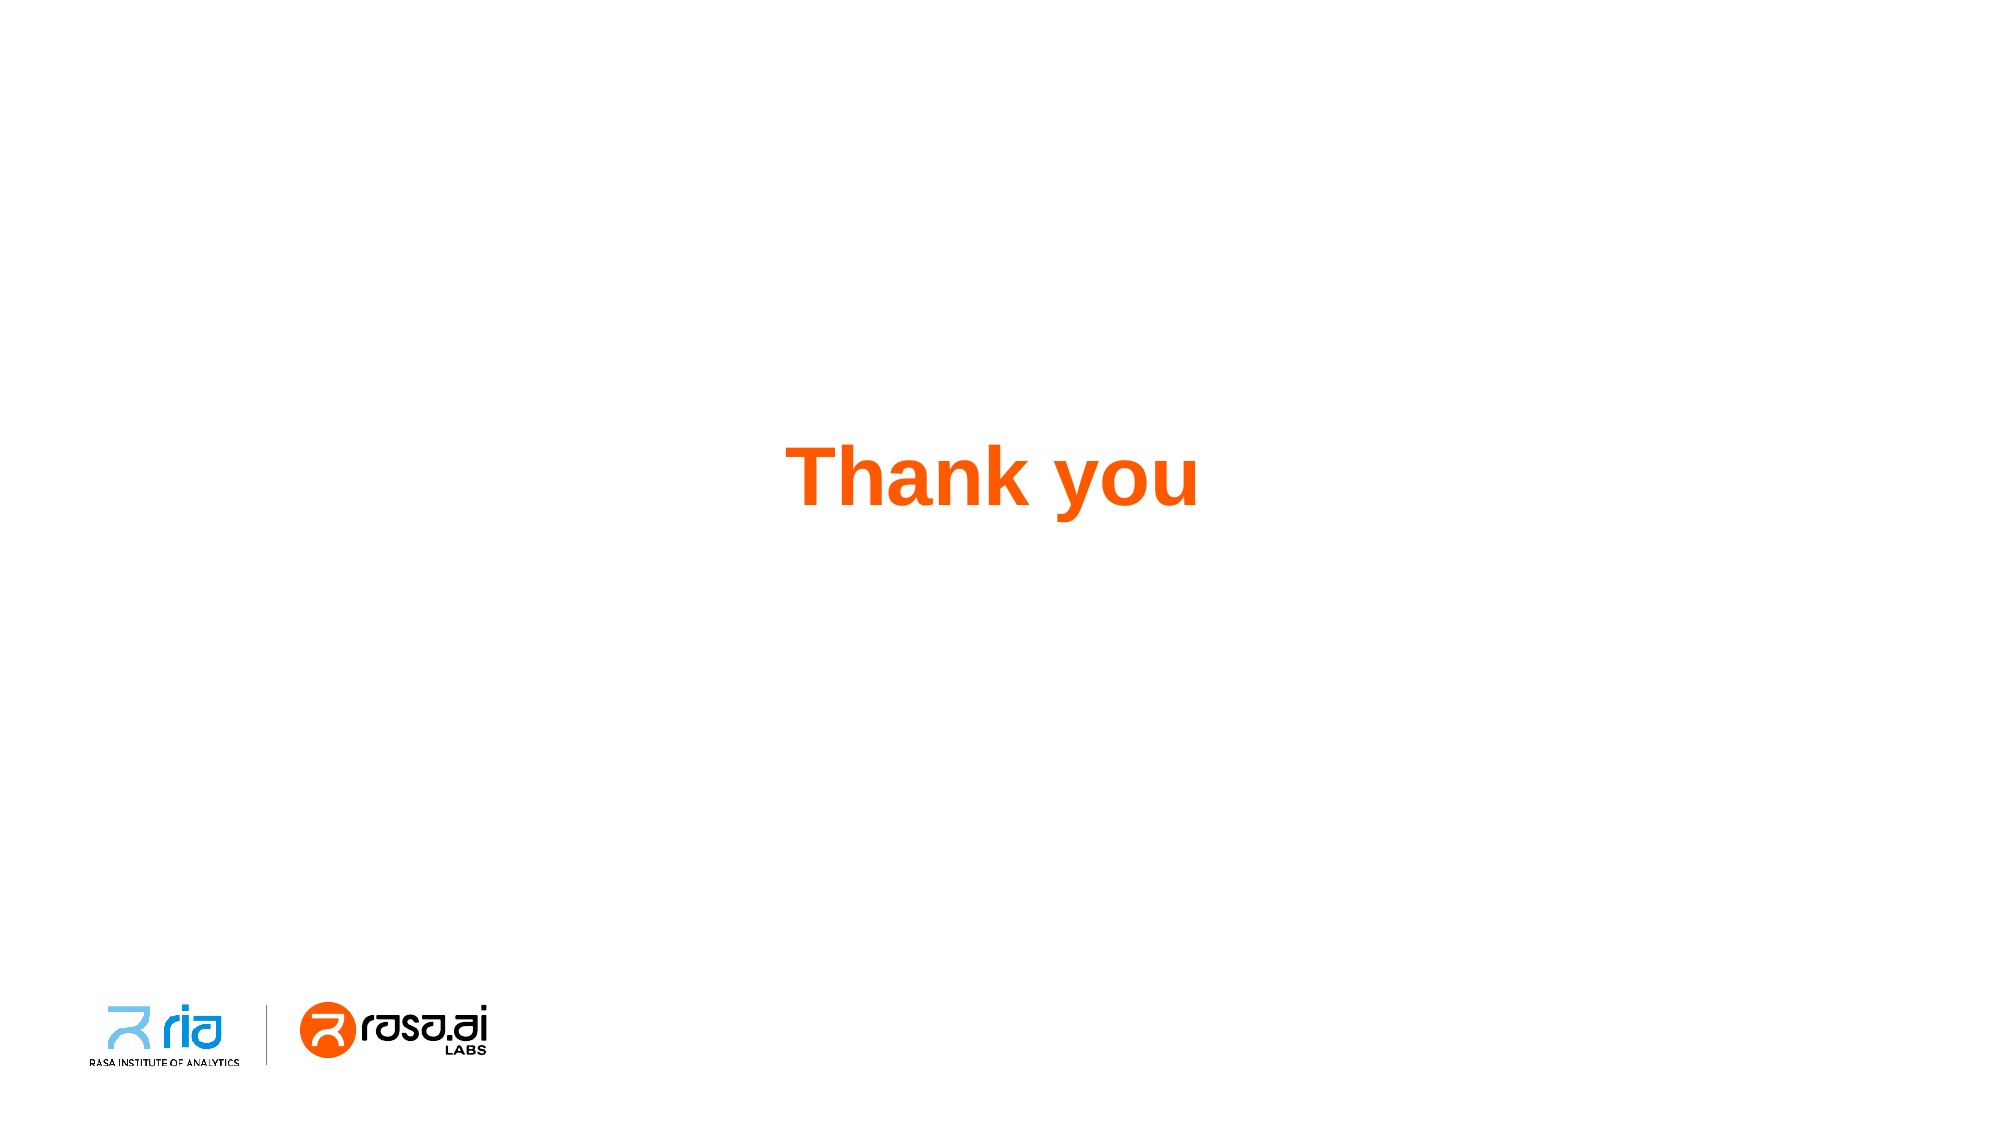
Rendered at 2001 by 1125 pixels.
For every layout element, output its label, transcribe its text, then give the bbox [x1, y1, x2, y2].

picture [78, 992, 250, 1078]
title Thank you [785, 421, 1290, 523]
